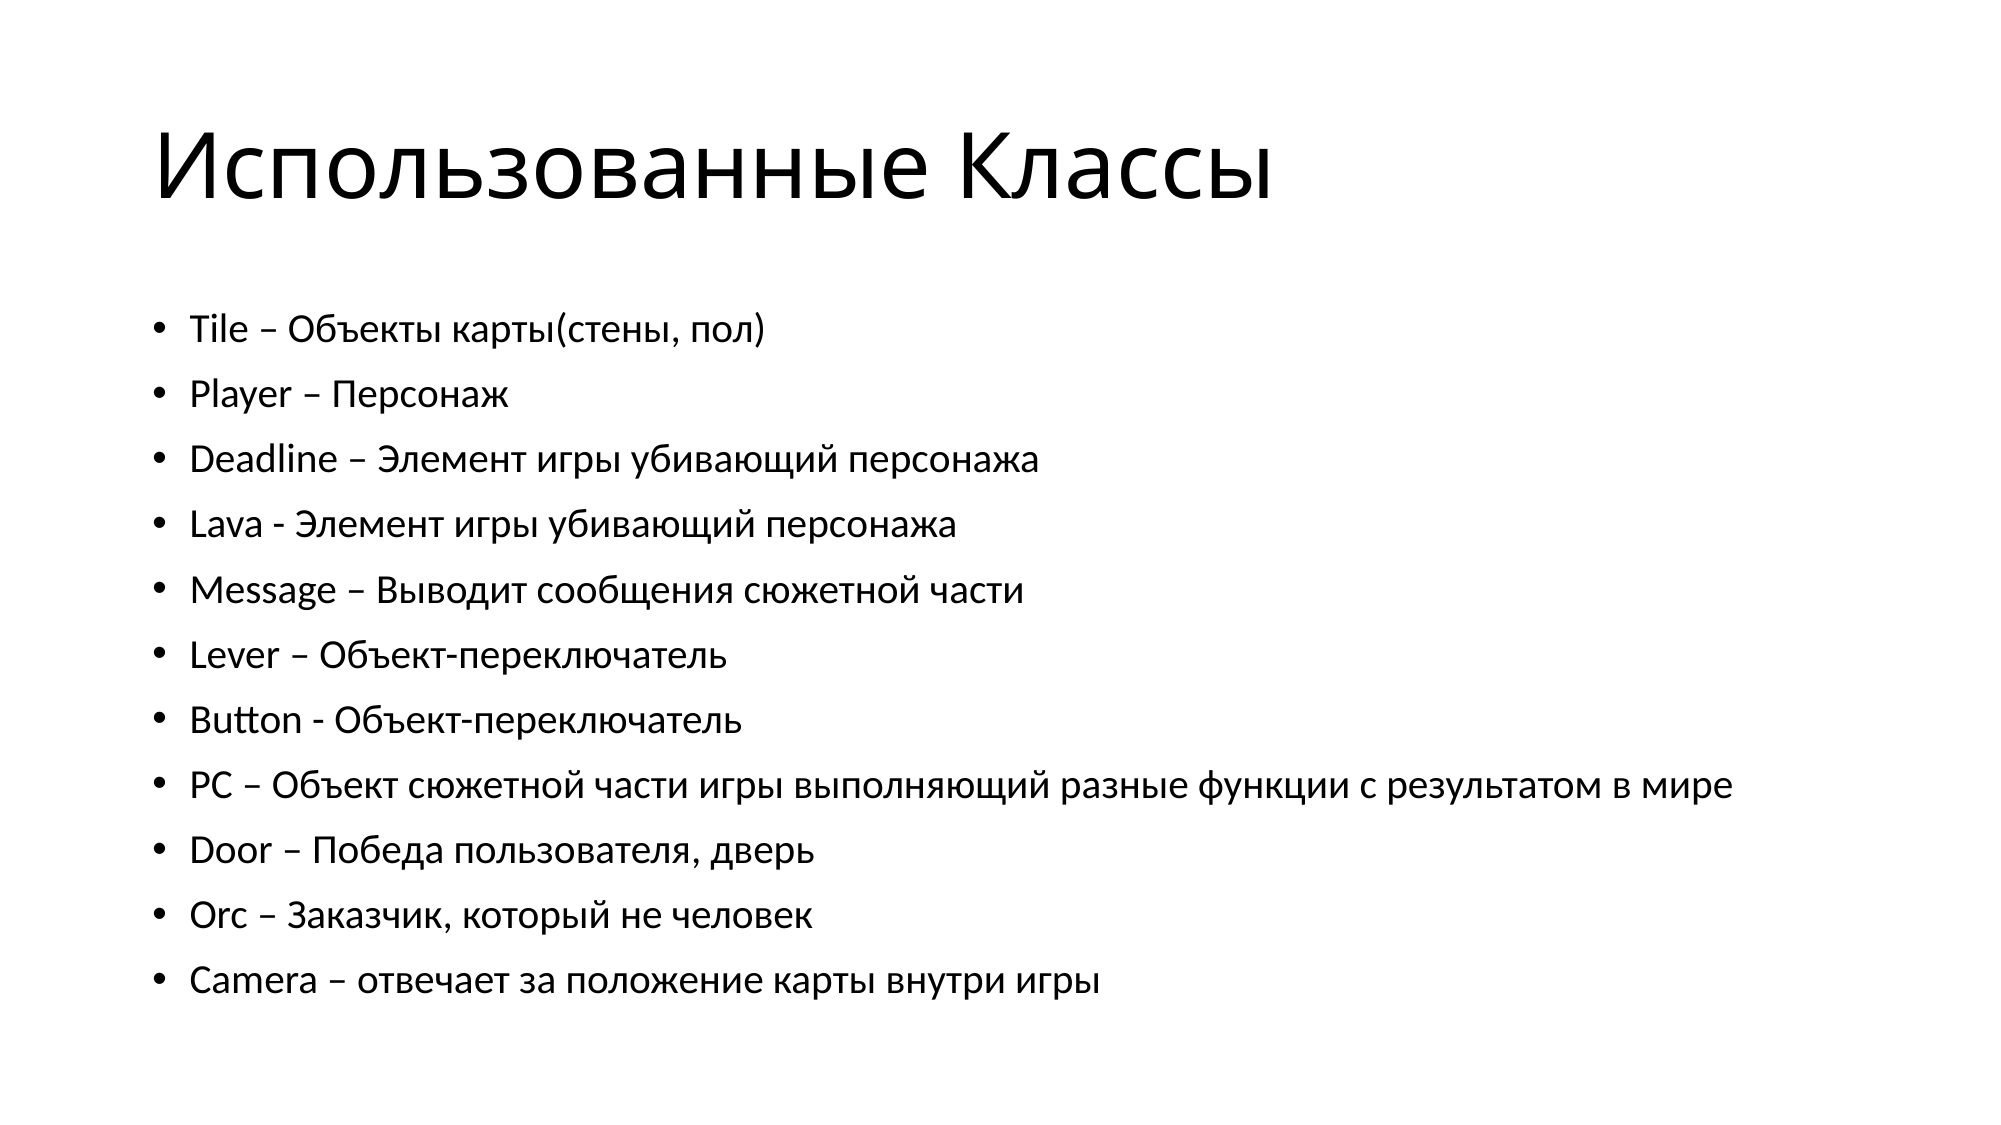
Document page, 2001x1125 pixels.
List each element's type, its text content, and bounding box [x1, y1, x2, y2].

title Использованные Классы [137, 59, 1863, 278]
list Tile – Объекты карты(стены, пол) Player – Персонаж Deadline – Элемент игры убивающий персонажа Lava - Элемент игры убивающий персонажа Message – Выводит сообщения сюжетной части Lever – Объект-переключатель Button - Объект-переключатель PC – Объект сюжетной части игры выполняющий разные функции с результатом в мире Door – Победа пользователя, дверь Orc – Заказчик, который не человек Camera – отвечает за положение карты внутри игры [137, 299, 1863, 1014]
